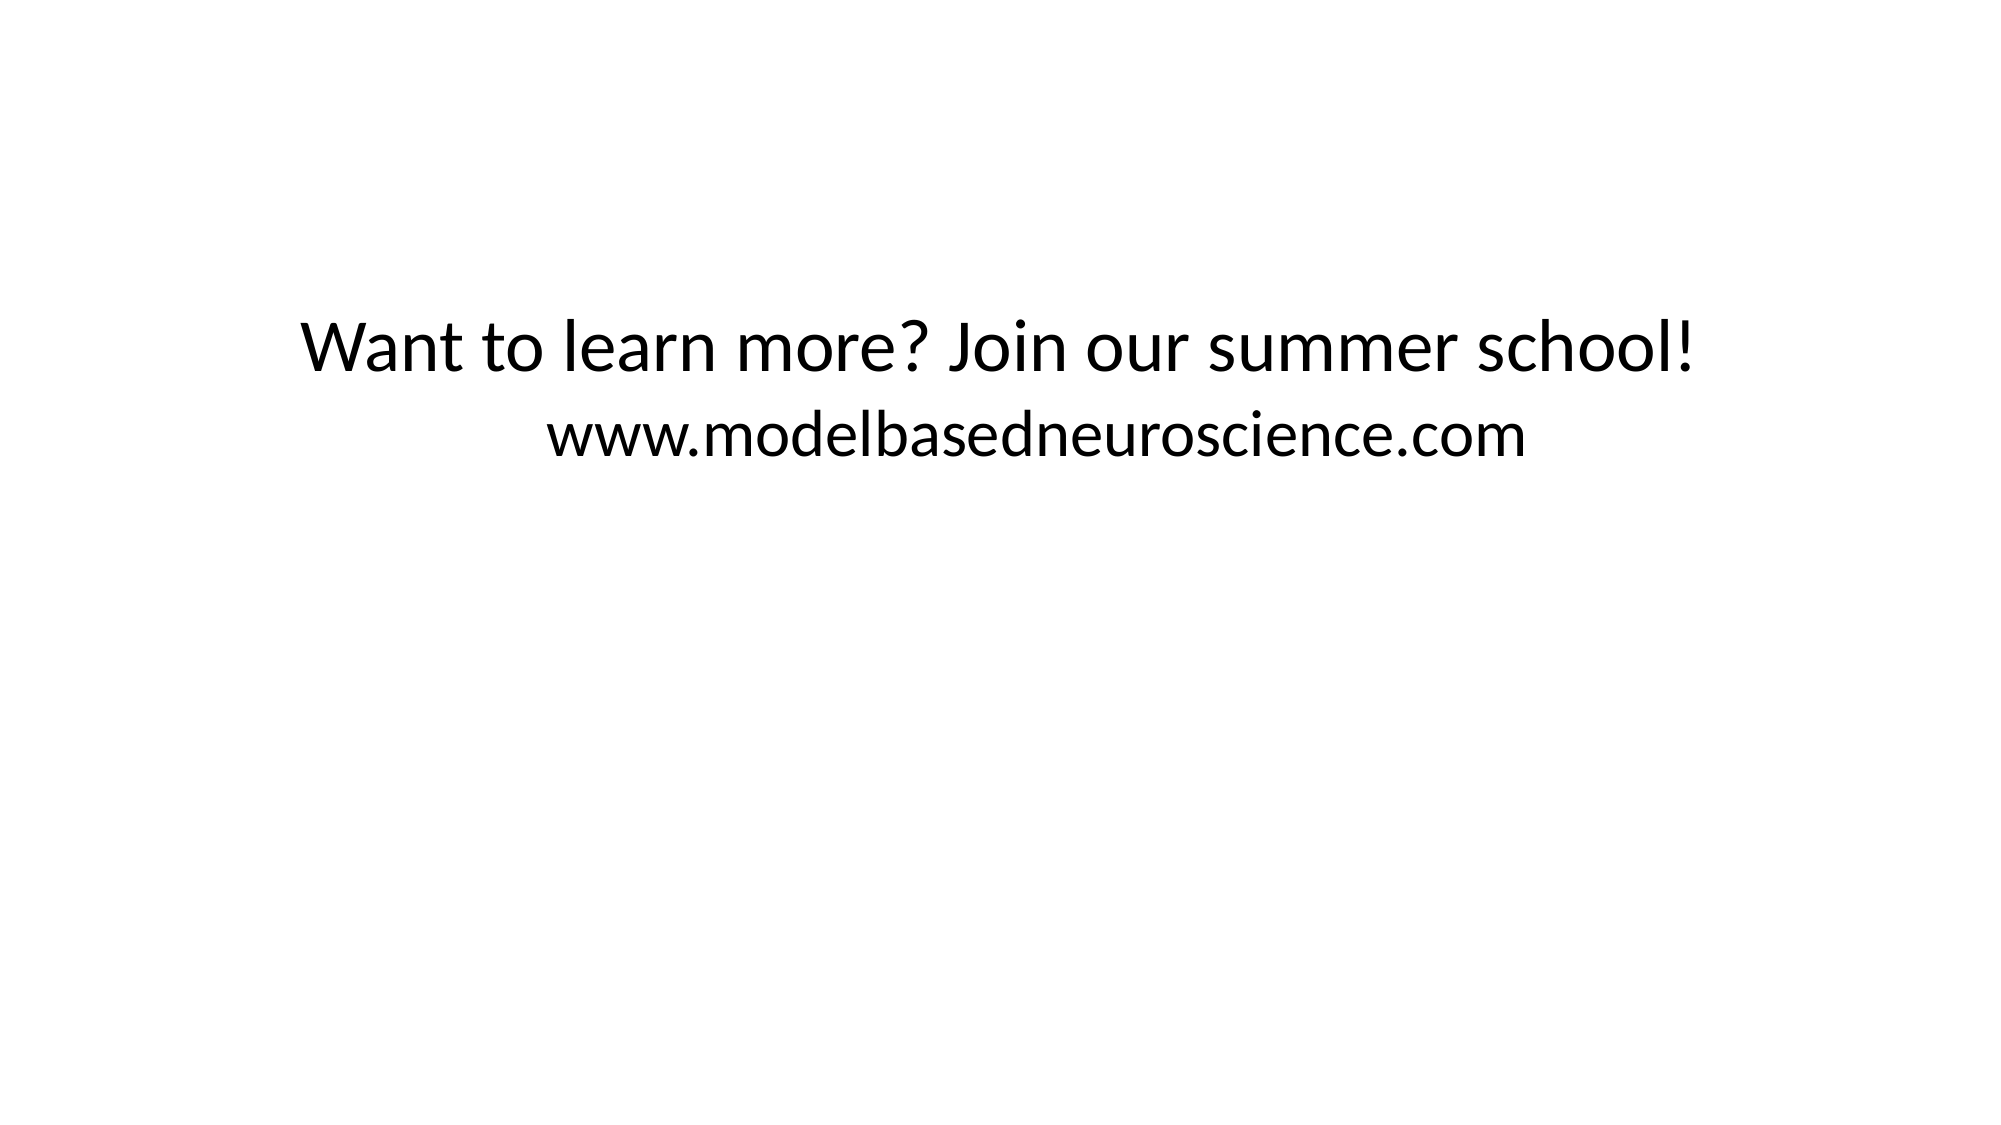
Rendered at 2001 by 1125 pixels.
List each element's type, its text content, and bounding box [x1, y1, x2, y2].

list Want to learn more? Join our summer school! www.modelbasedneuroscience.com [137, 299, 1863, 1065]
